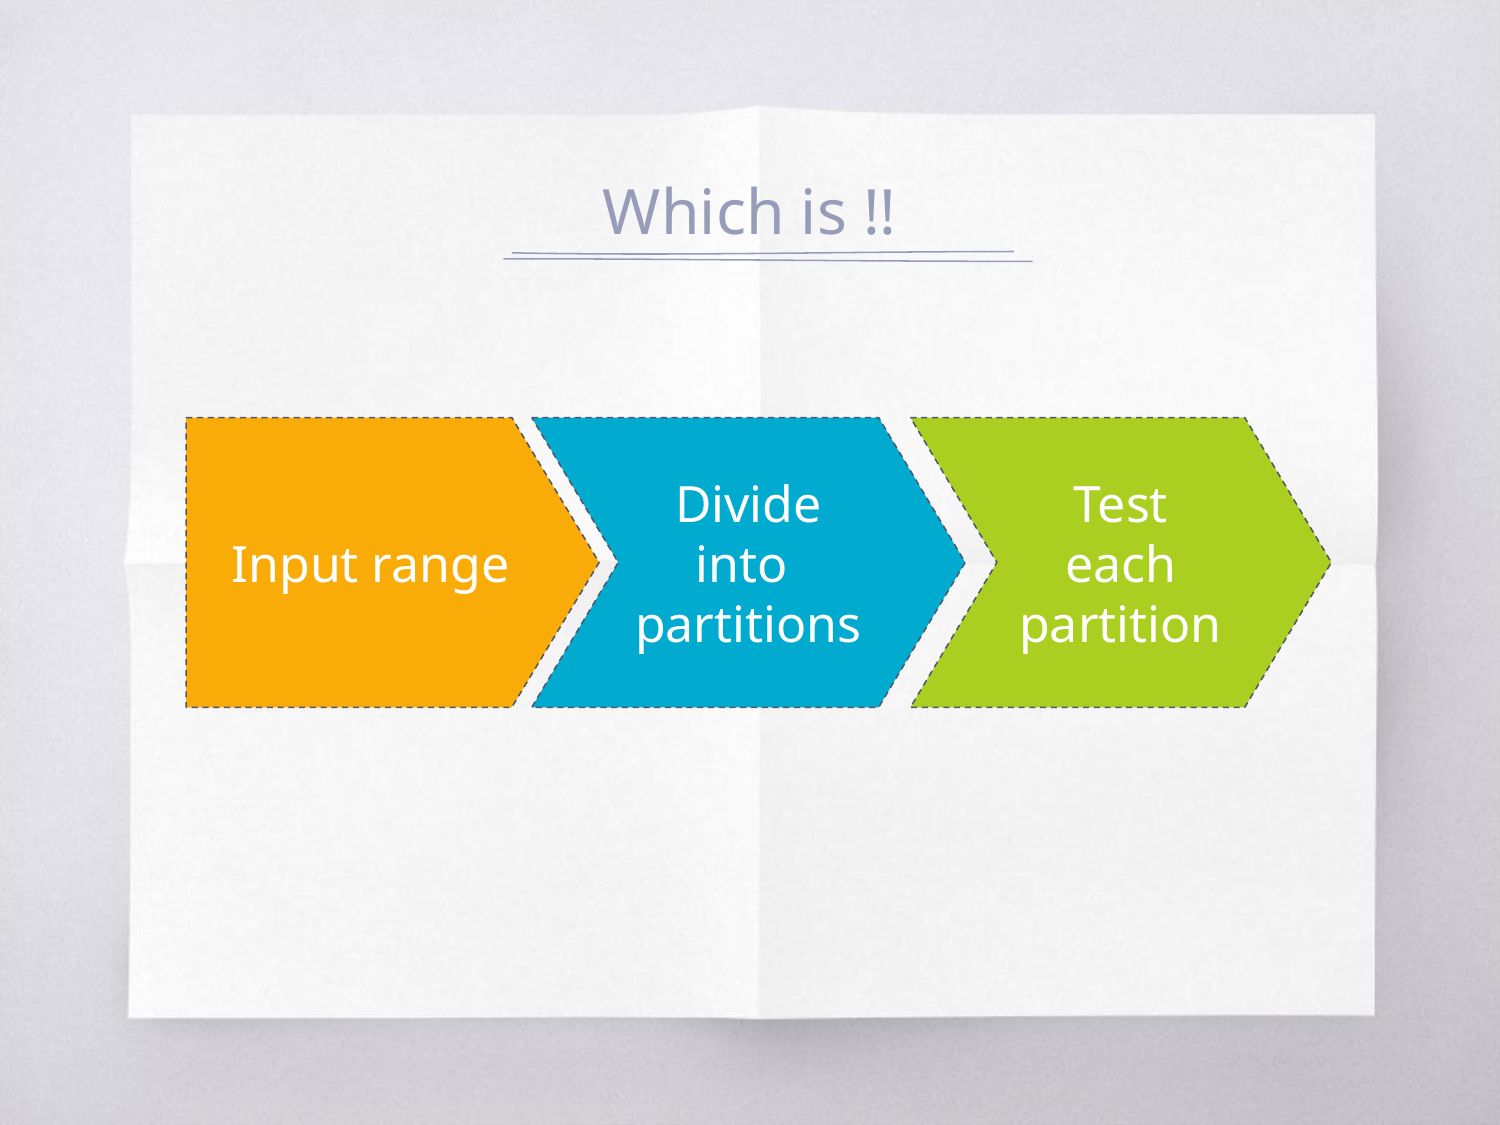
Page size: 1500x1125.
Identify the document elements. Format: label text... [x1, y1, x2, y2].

text_box Input range [186, 417, 600, 708]
text_box Divide into partitions [531, 417, 966, 708]
title Which is !! [168, 113, 1332, 263]
picture [0, 0, 1500, 1125]
text_box Test each partition [910, 417, 1332, 708]
